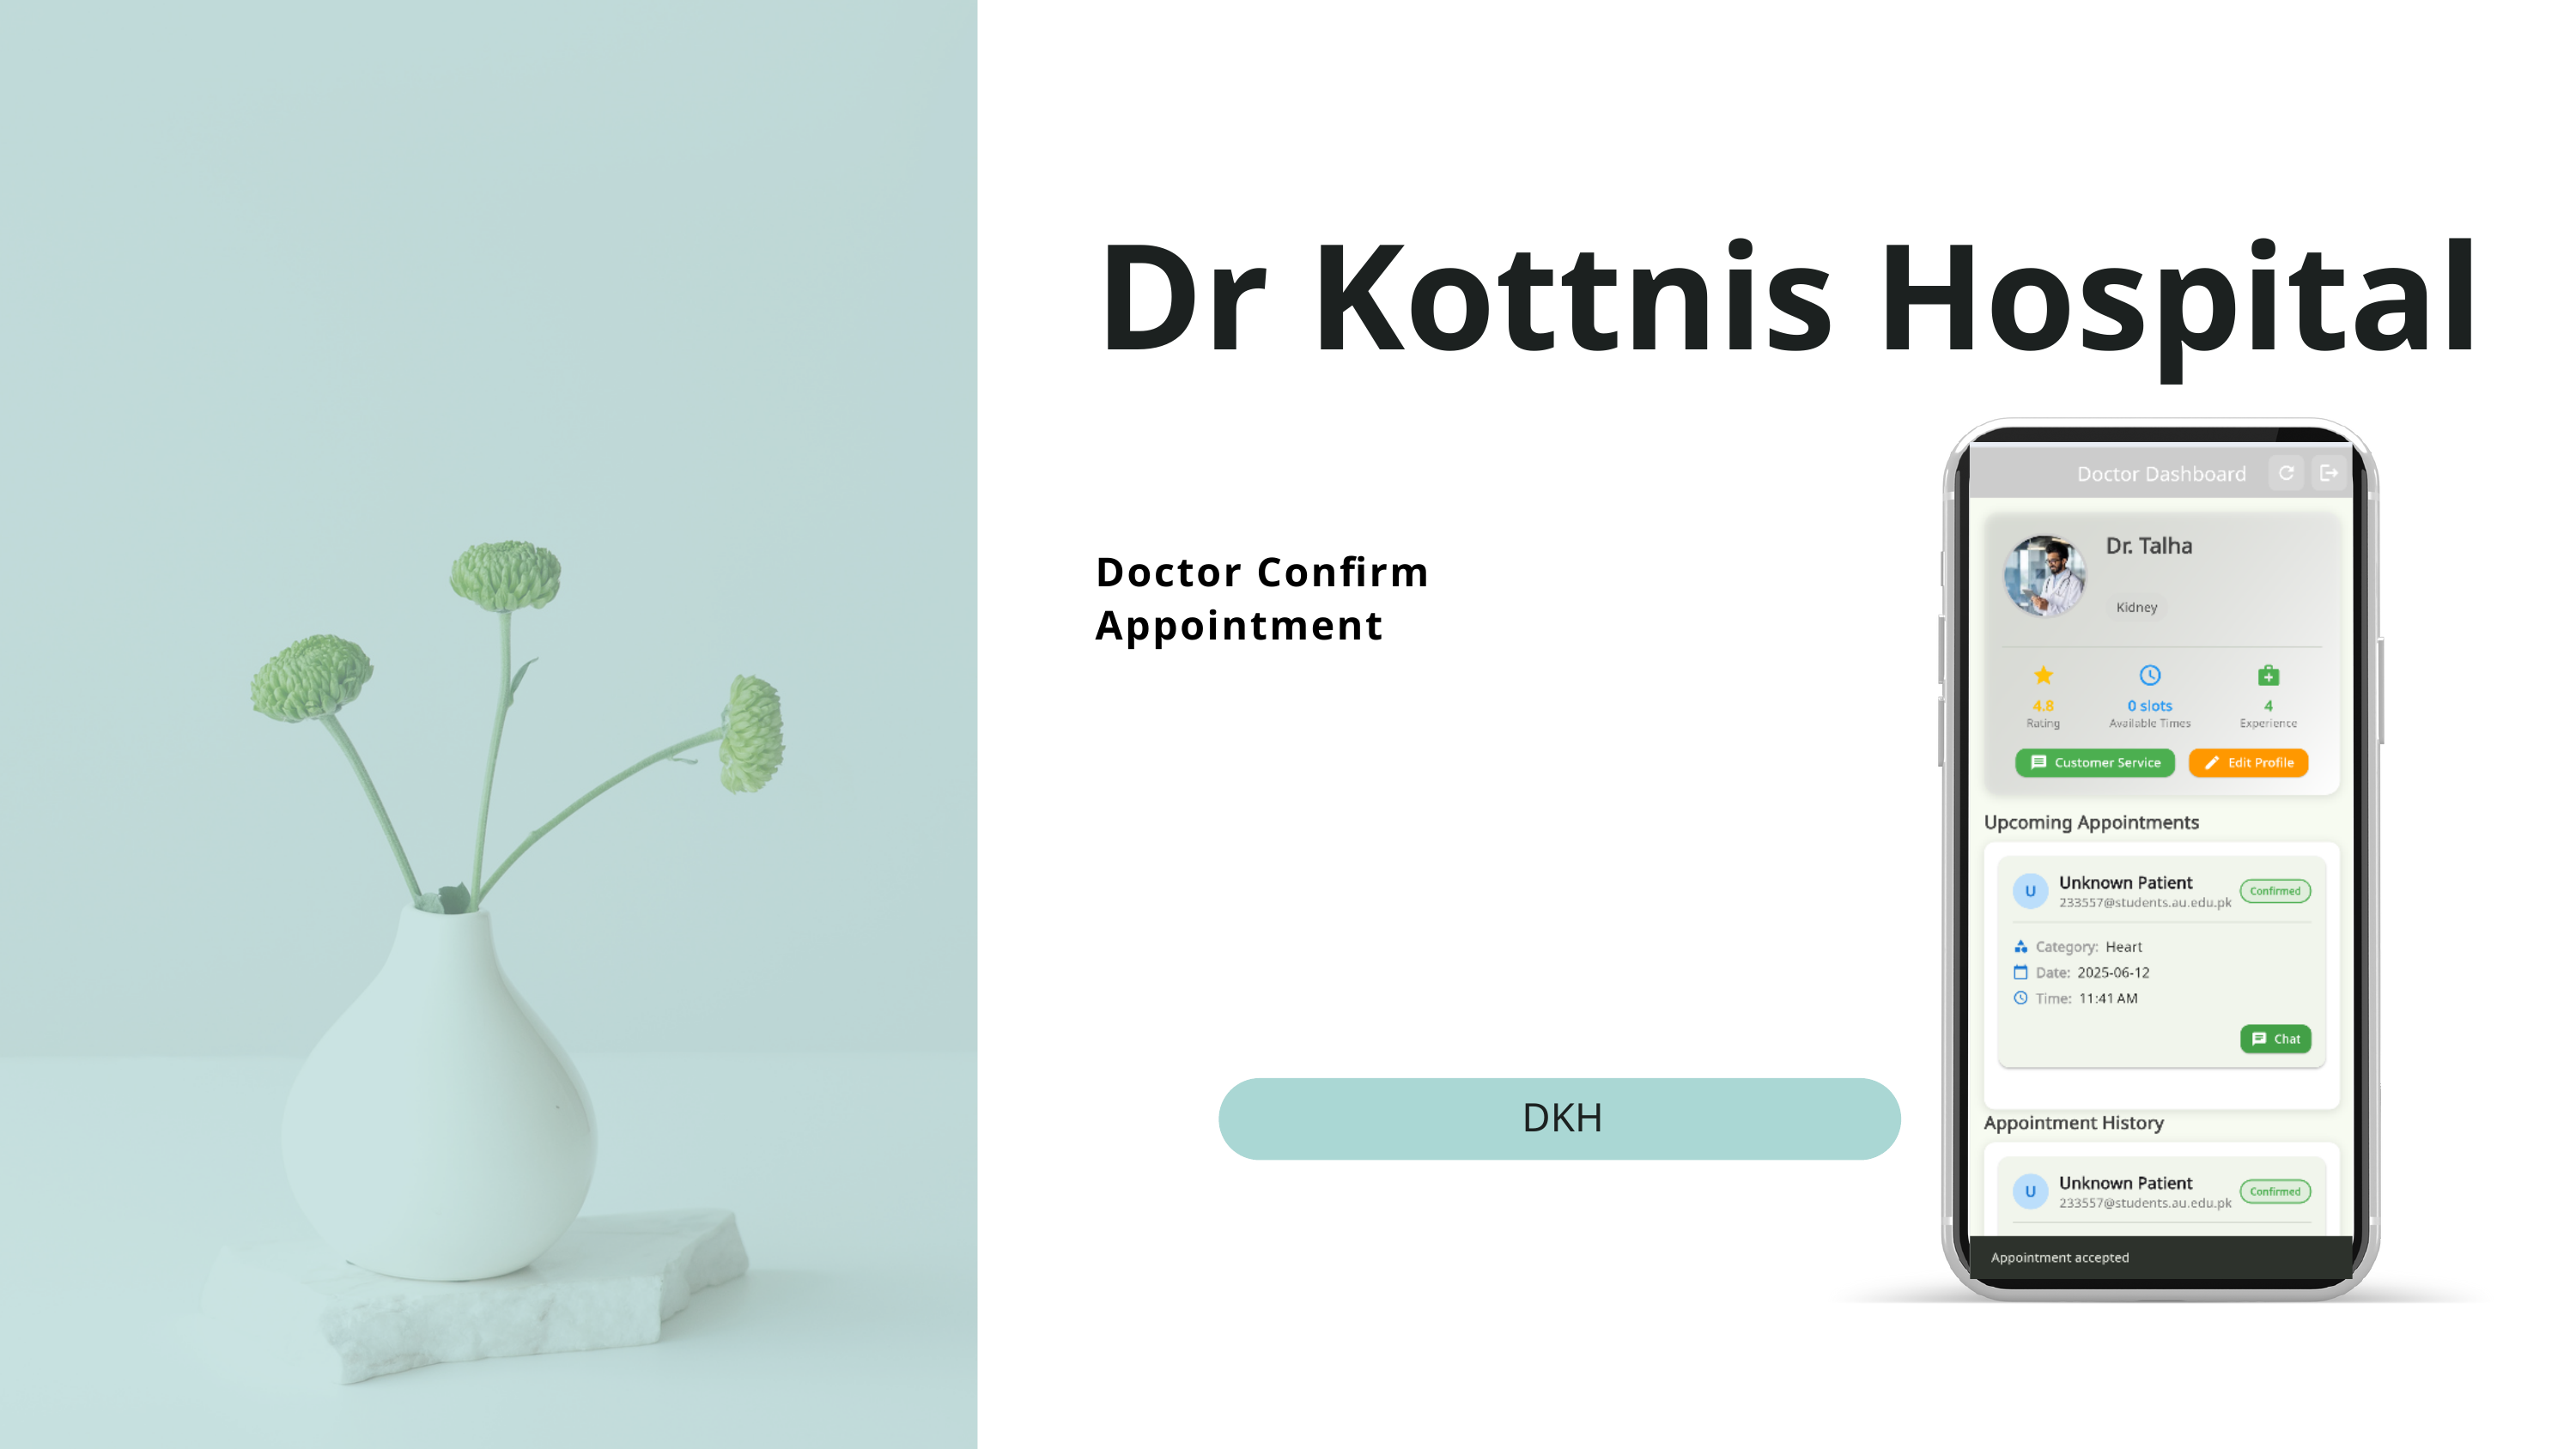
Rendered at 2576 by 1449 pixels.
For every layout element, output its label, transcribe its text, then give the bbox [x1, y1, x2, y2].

text_box Doctor Confirm Appointment [1095, 541, 1696, 649]
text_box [1218, 1077, 1902, 1161]
text_box Dr Kottnis Hospital [1095, 237, 2576, 379]
text_box [1969, 442, 2353, 1279]
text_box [0, 0, 978, 1449]
text_box [1827, 417, 2494, 1304]
